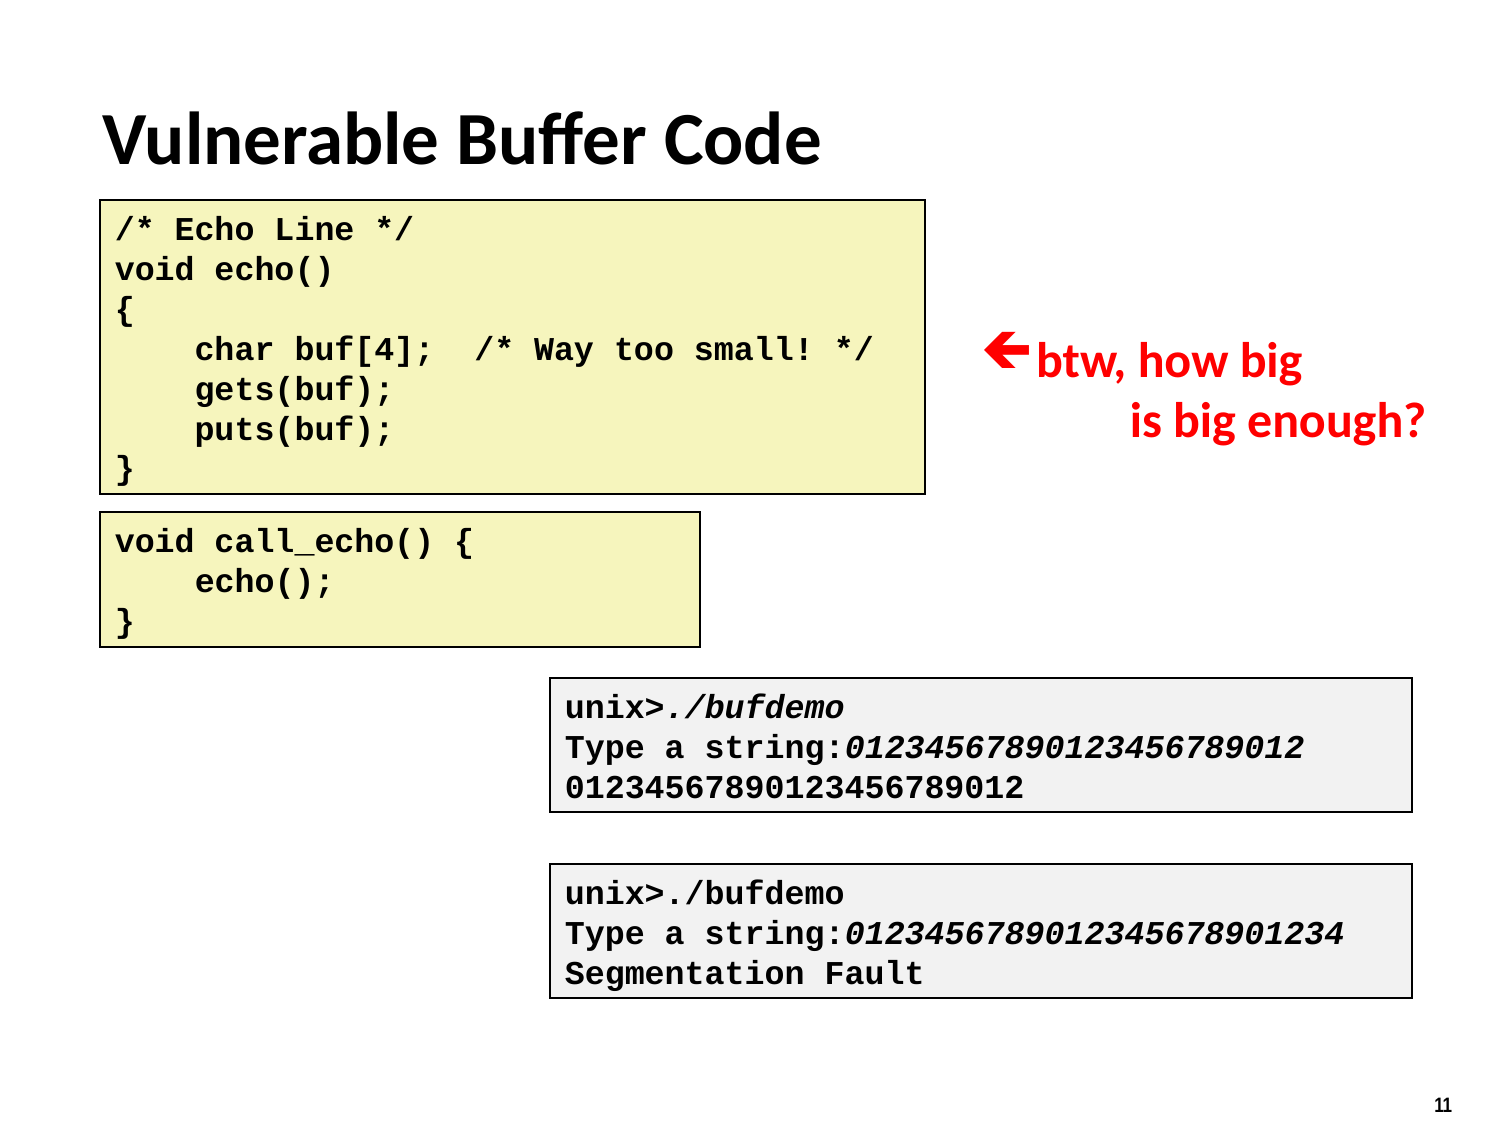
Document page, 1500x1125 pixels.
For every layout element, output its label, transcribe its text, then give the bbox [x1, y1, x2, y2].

text_box btw, how big is big enough? [964, 319, 1442, 455]
text_box /* Echo Line */ void echo() { char buf[4]; /* Way too small! */ gets(buf); puts(buf); } [99, 199, 925, 494]
text_box void call_echo() { echo(); } [99, 512, 700, 647]
text_box unix>./bufdemo Type a string:0123456789012345678901234 Segmentation Fault [549, 863, 1413, 999]
title Vulnerable Buffer Code [87, 87, 1140, 182]
text_box unix>./bufdemo Type a string:01234567890123456789012 01234567890123456789012 [549, 678, 1413, 813]
